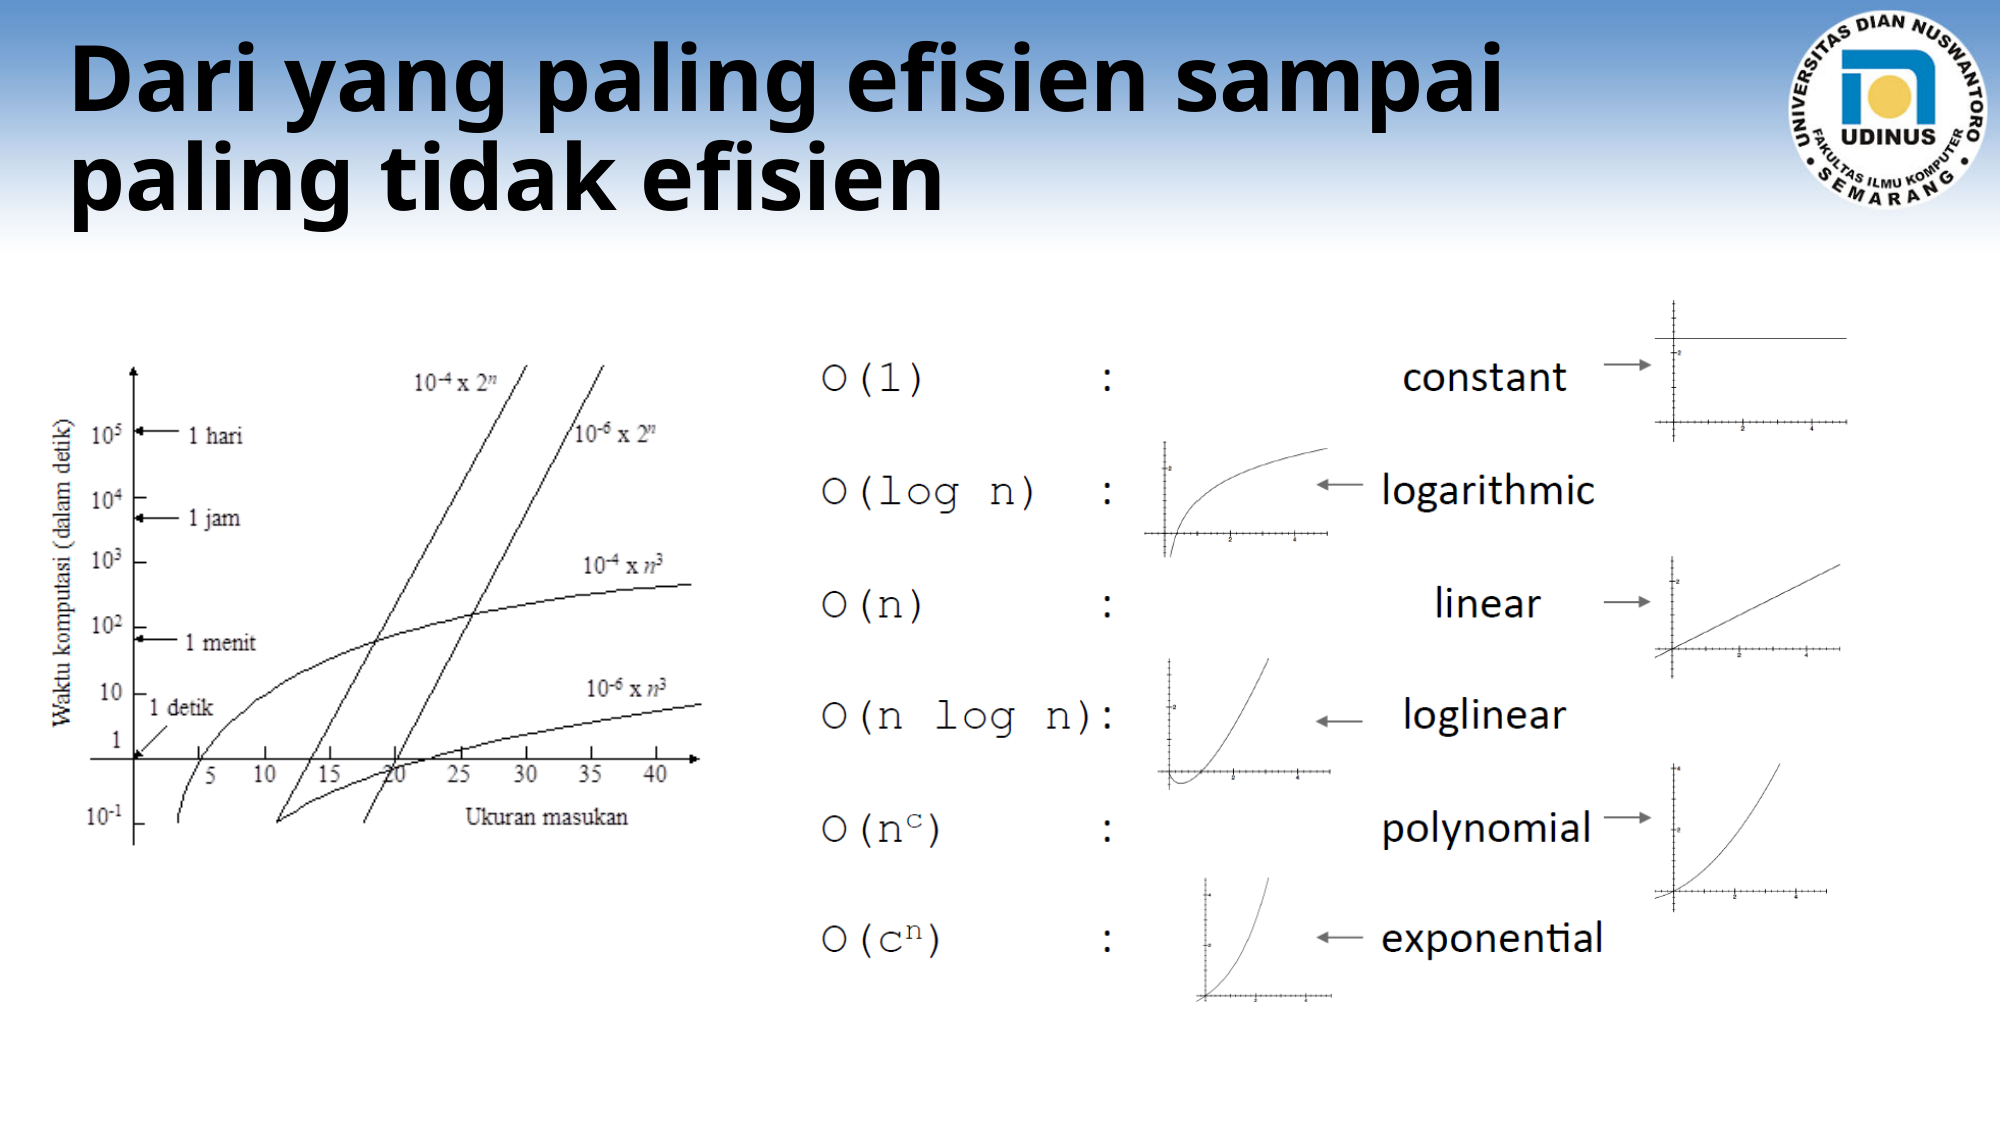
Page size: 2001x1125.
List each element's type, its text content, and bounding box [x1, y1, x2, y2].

picture [0, 0, 2000, 1125]
title Dari yang paling efisien sampai paling tidak efisien [52, 22, 1700, 241]
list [803, 287, 1880, 1002]
